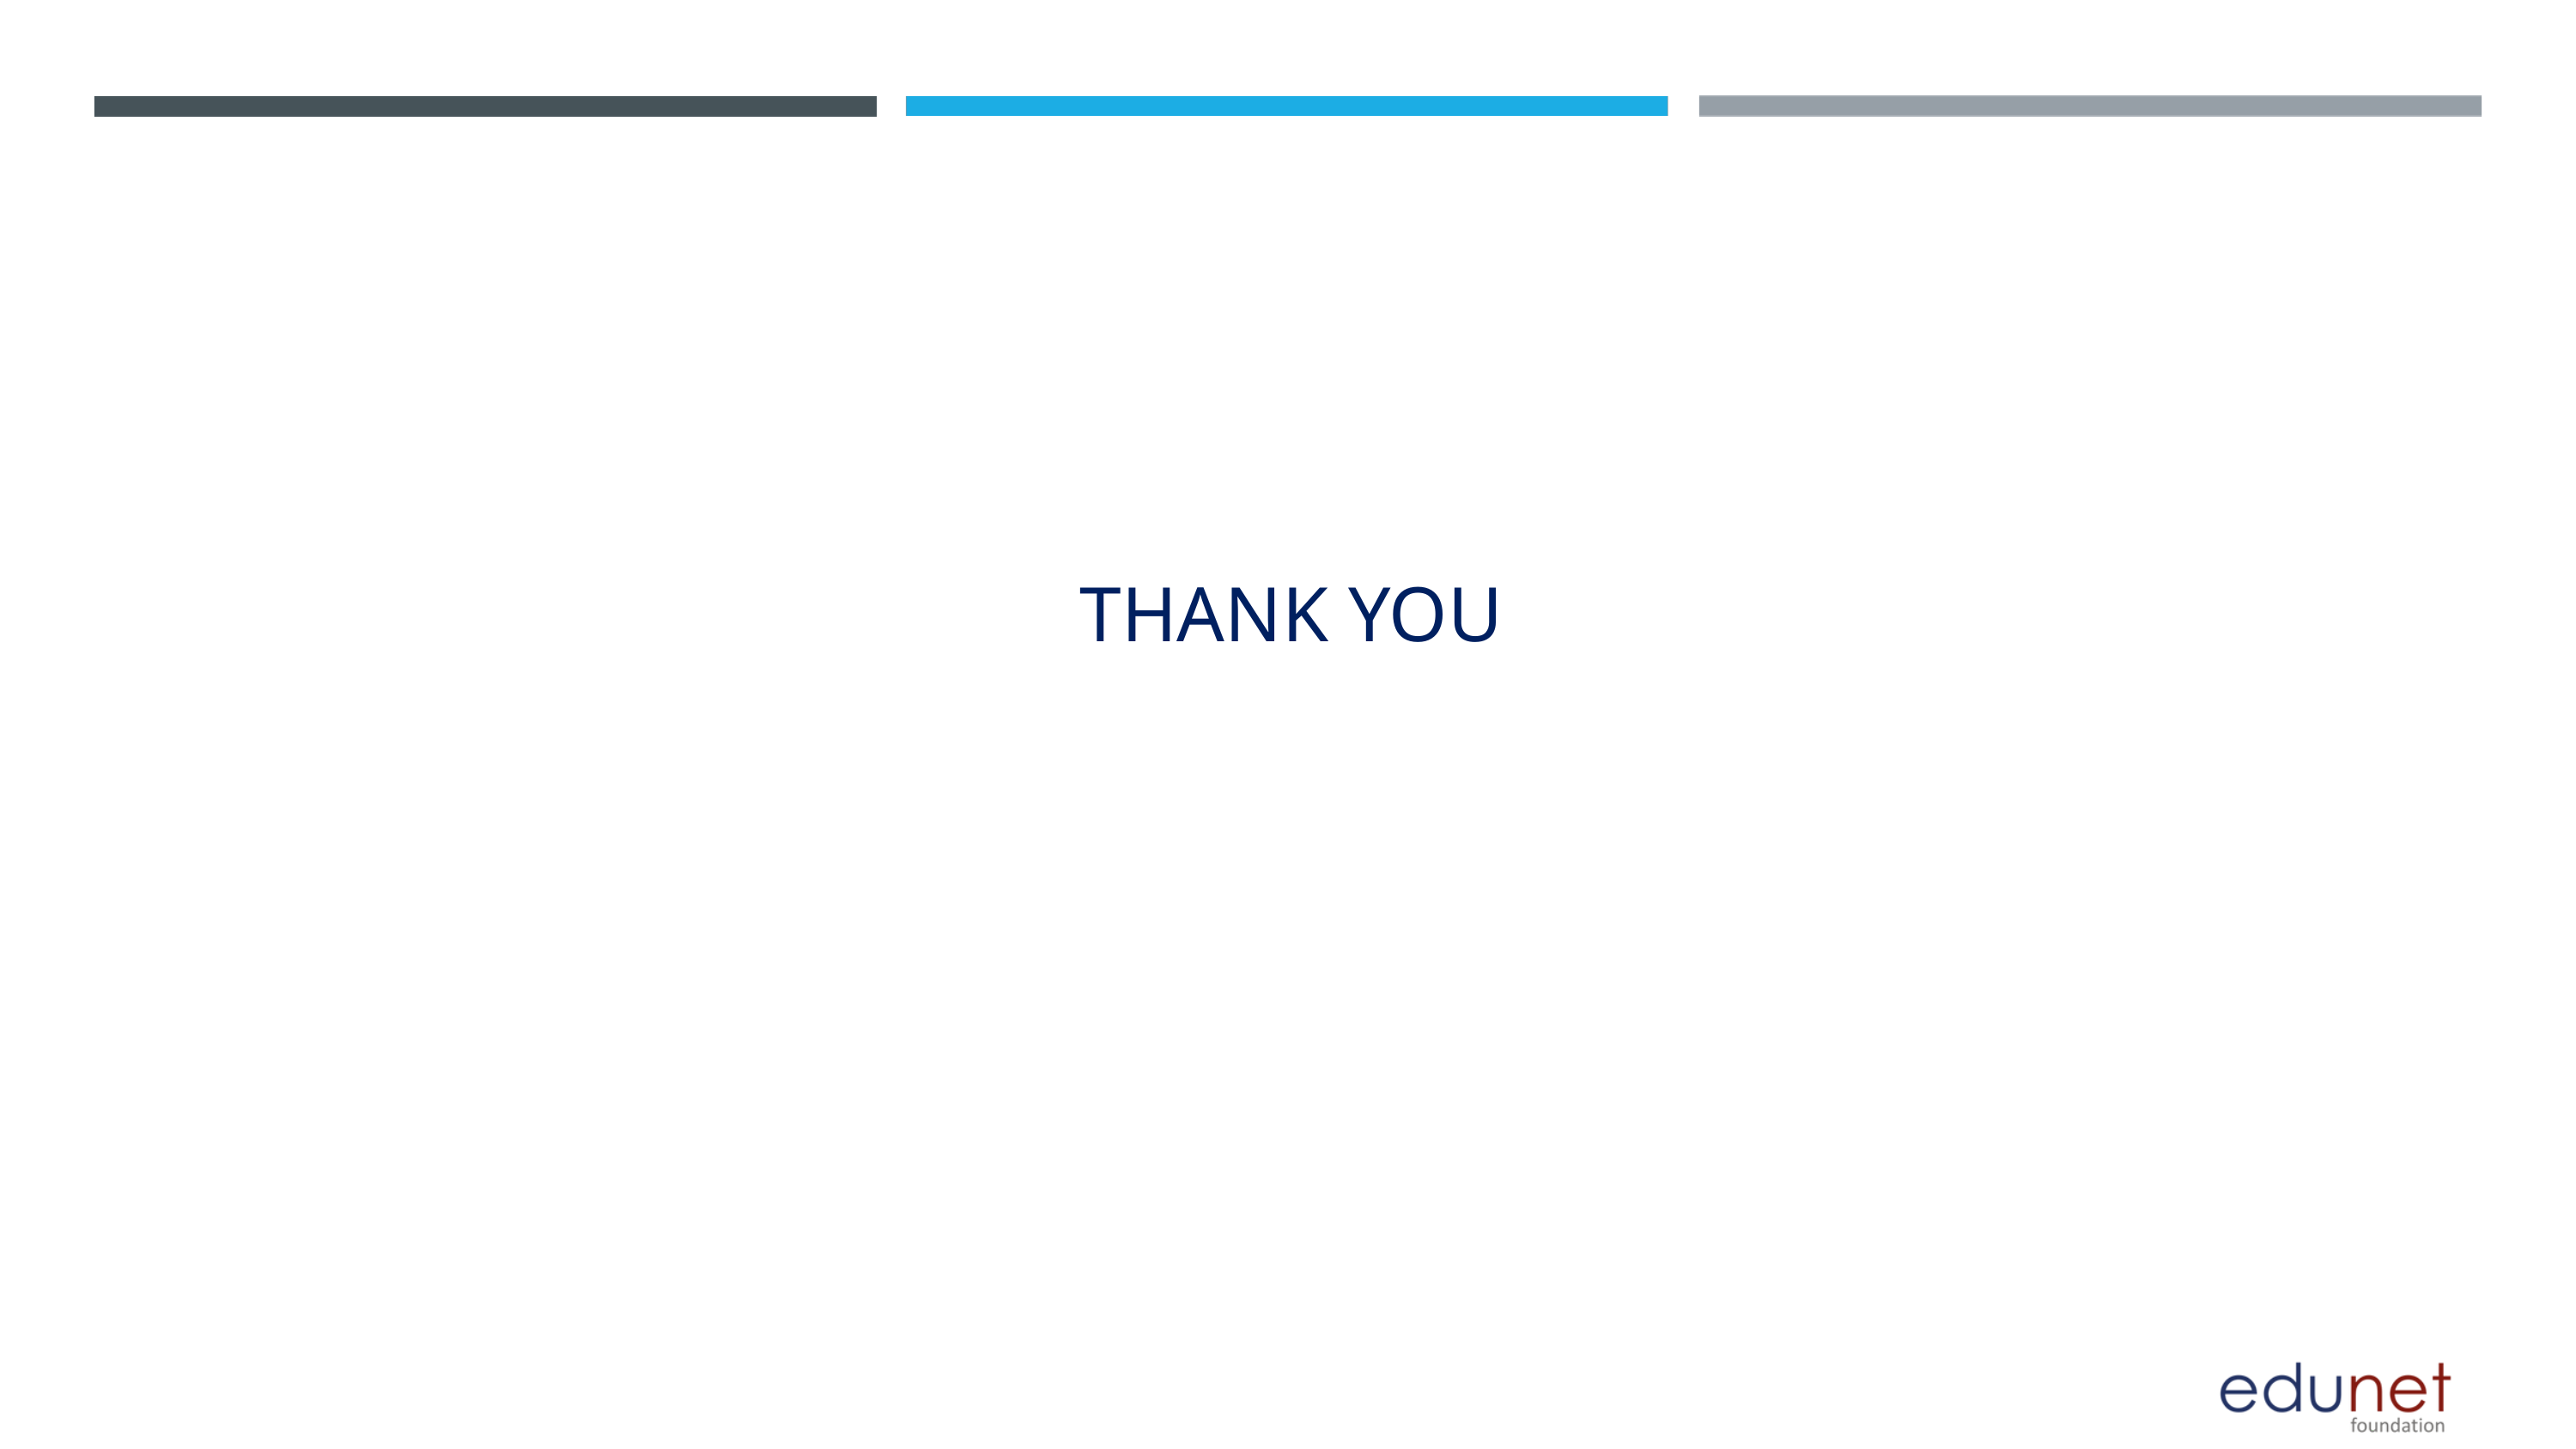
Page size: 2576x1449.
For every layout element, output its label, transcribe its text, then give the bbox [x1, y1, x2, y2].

text_box [1698, 95, 2482, 117]
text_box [2215, 1360, 2453, 1437]
text_box [94, 96, 878, 117]
text_box THANK YOU [322, 567, 2262, 658]
text_box [896, 96, 1680, 117]
